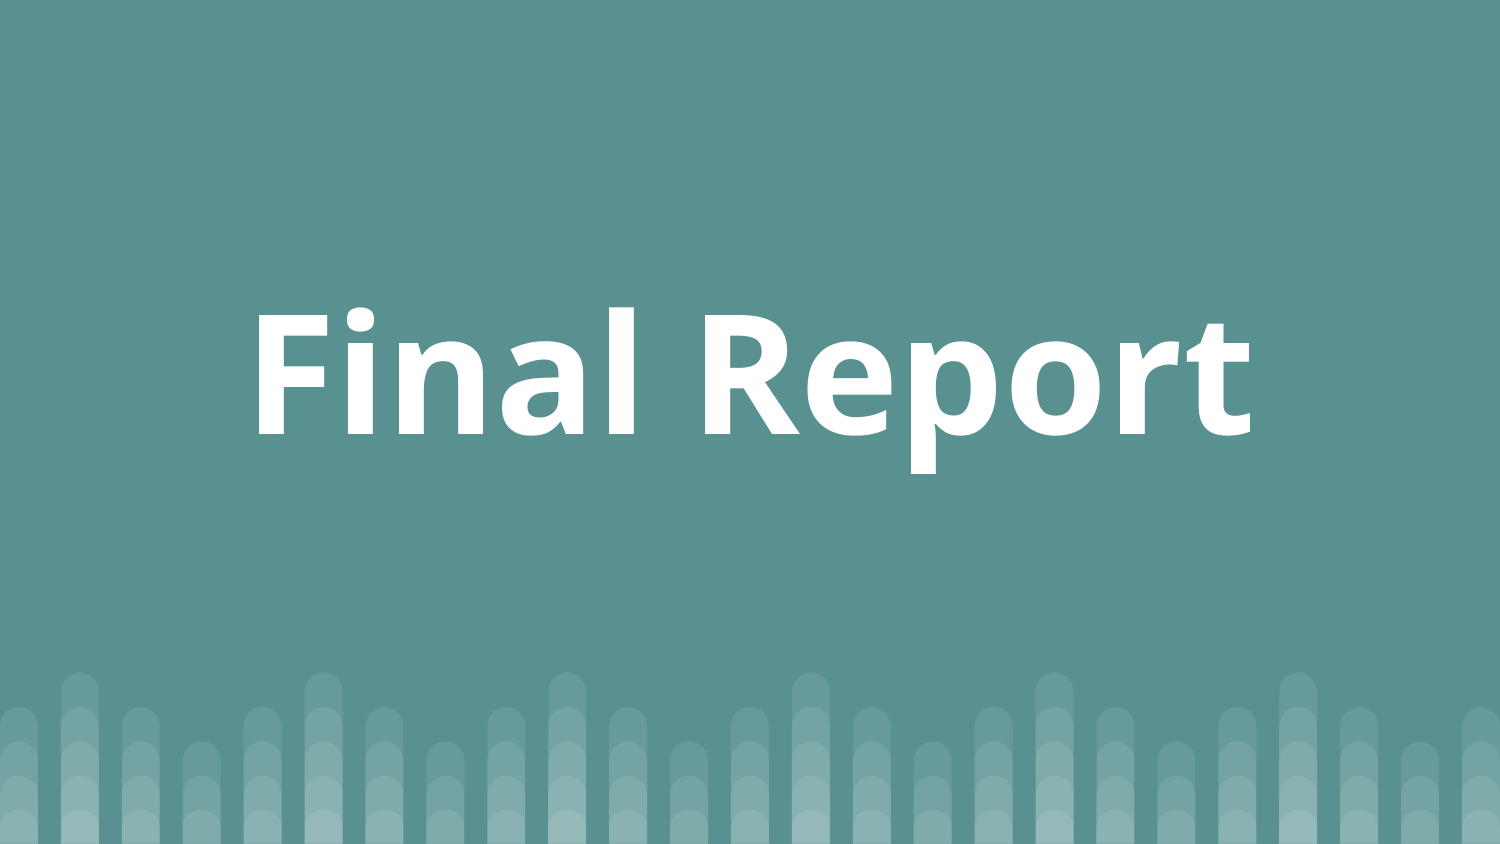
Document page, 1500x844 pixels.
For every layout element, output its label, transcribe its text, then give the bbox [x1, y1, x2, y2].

title Final Report [227, 214, 1273, 521]
